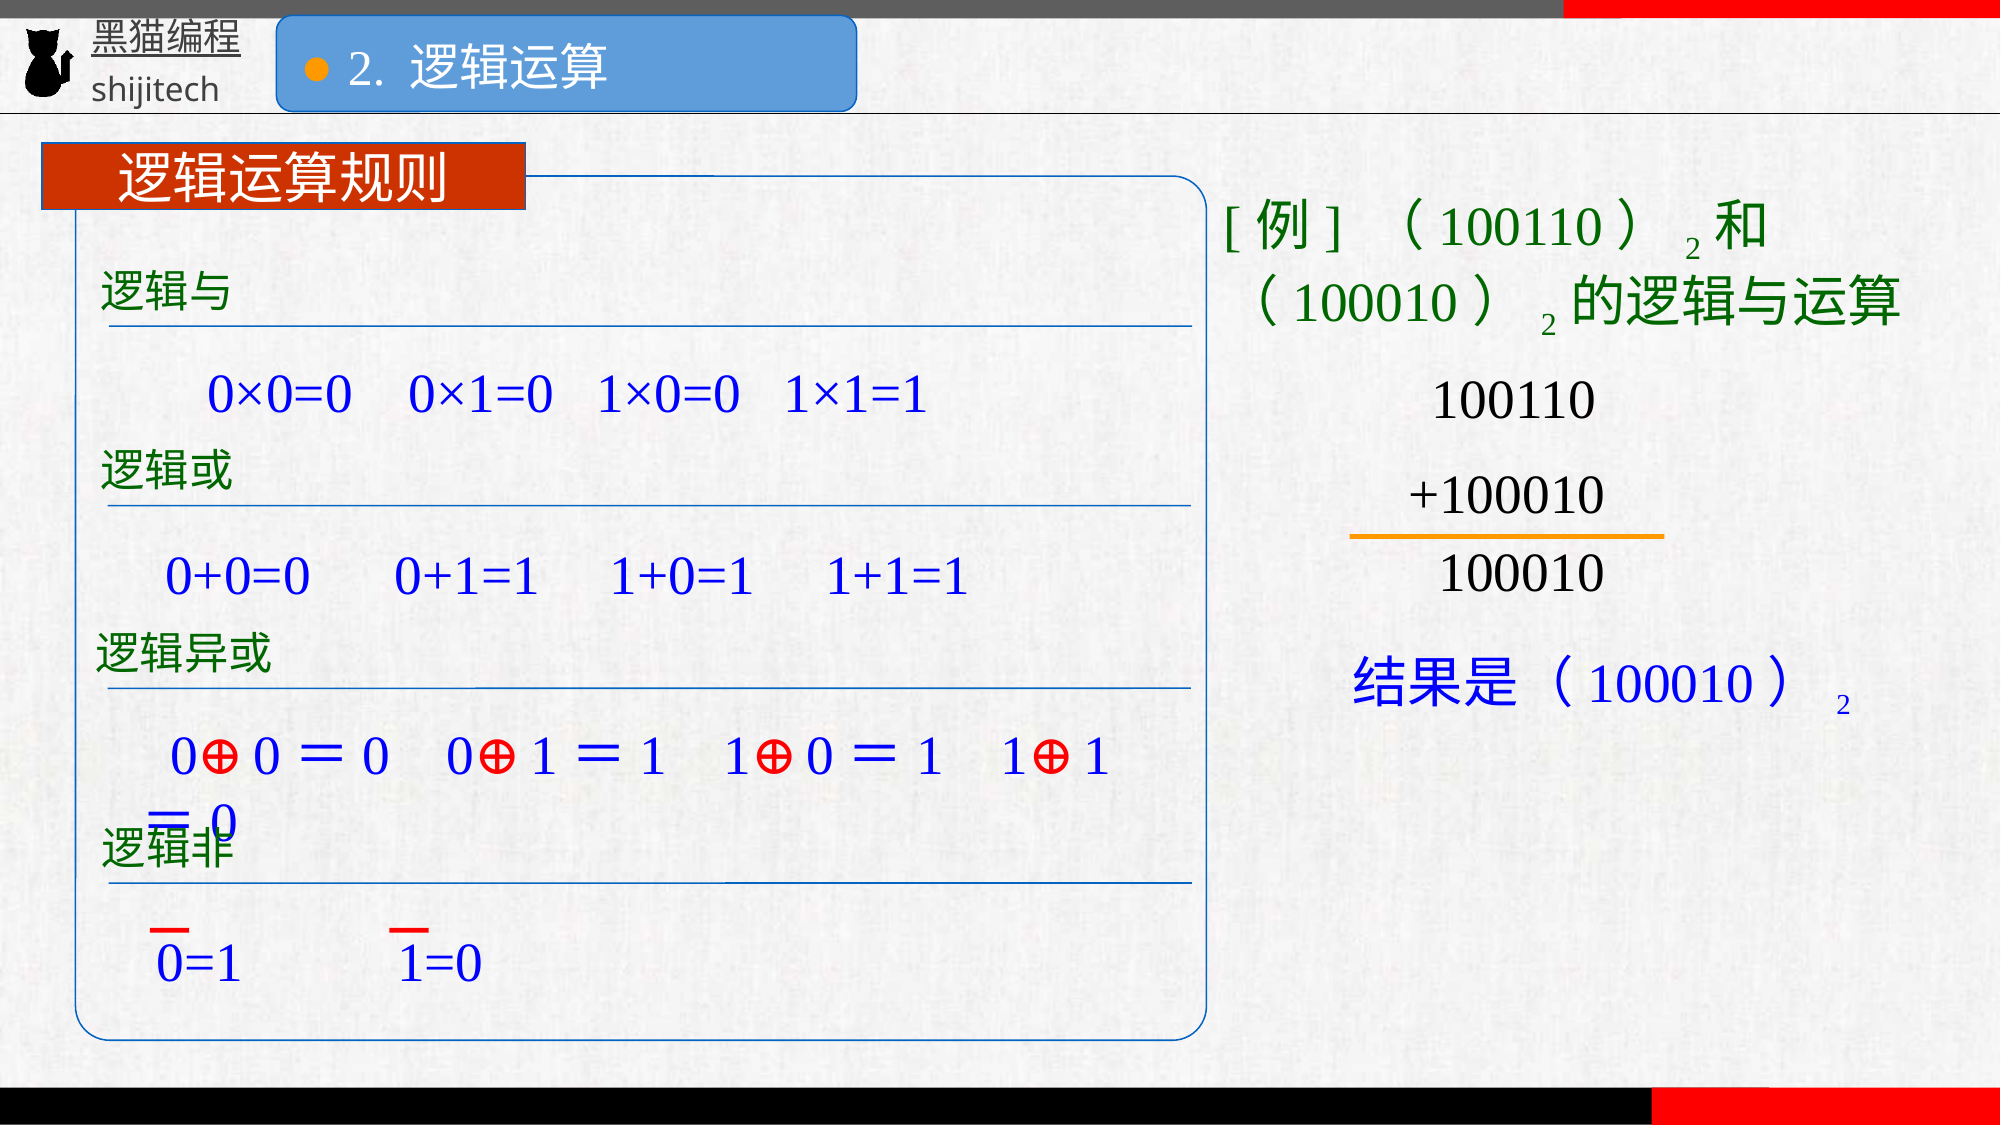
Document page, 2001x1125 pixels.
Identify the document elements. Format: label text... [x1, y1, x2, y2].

text_box 逻辑运算规则 [42, 142, 526, 210]
text_box 0+0=0 0+1=1 1+0=1 1+1=1 [119, 539, 1018, 607]
text_box 逻辑非 [73, 819, 263, 874]
text_box [例] （100110）2和（100010）2的逻辑与运算 [1223, 189, 1988, 342]
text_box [276, 15, 857, 112]
text_box 0×0=0 0×1=0 1×0=0 1×1=1 [120, 357, 1018, 424]
picture [0, 0, 2001, 1125]
picture [184, 25, 198, 29]
text_box 逻辑或 [72, 442, 262, 496]
text_box [75, 176, 1207, 1041]
text_box 结果是（100010）2 [1349, 646, 1854, 721]
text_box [1176, 363, 1838, 604]
text_box 0⊕0＝0 0⊕1＝1 1⊕0＝1 1⊕1＝0 [141, 719, 1177, 853]
picture [0, 19, 290, 113]
text_box 逻辑异或 [89, 625, 279, 679]
text_box 逻辑与 [72, 262, 262, 317]
text_box 0=1 1=0 [142, 926, 704, 994]
